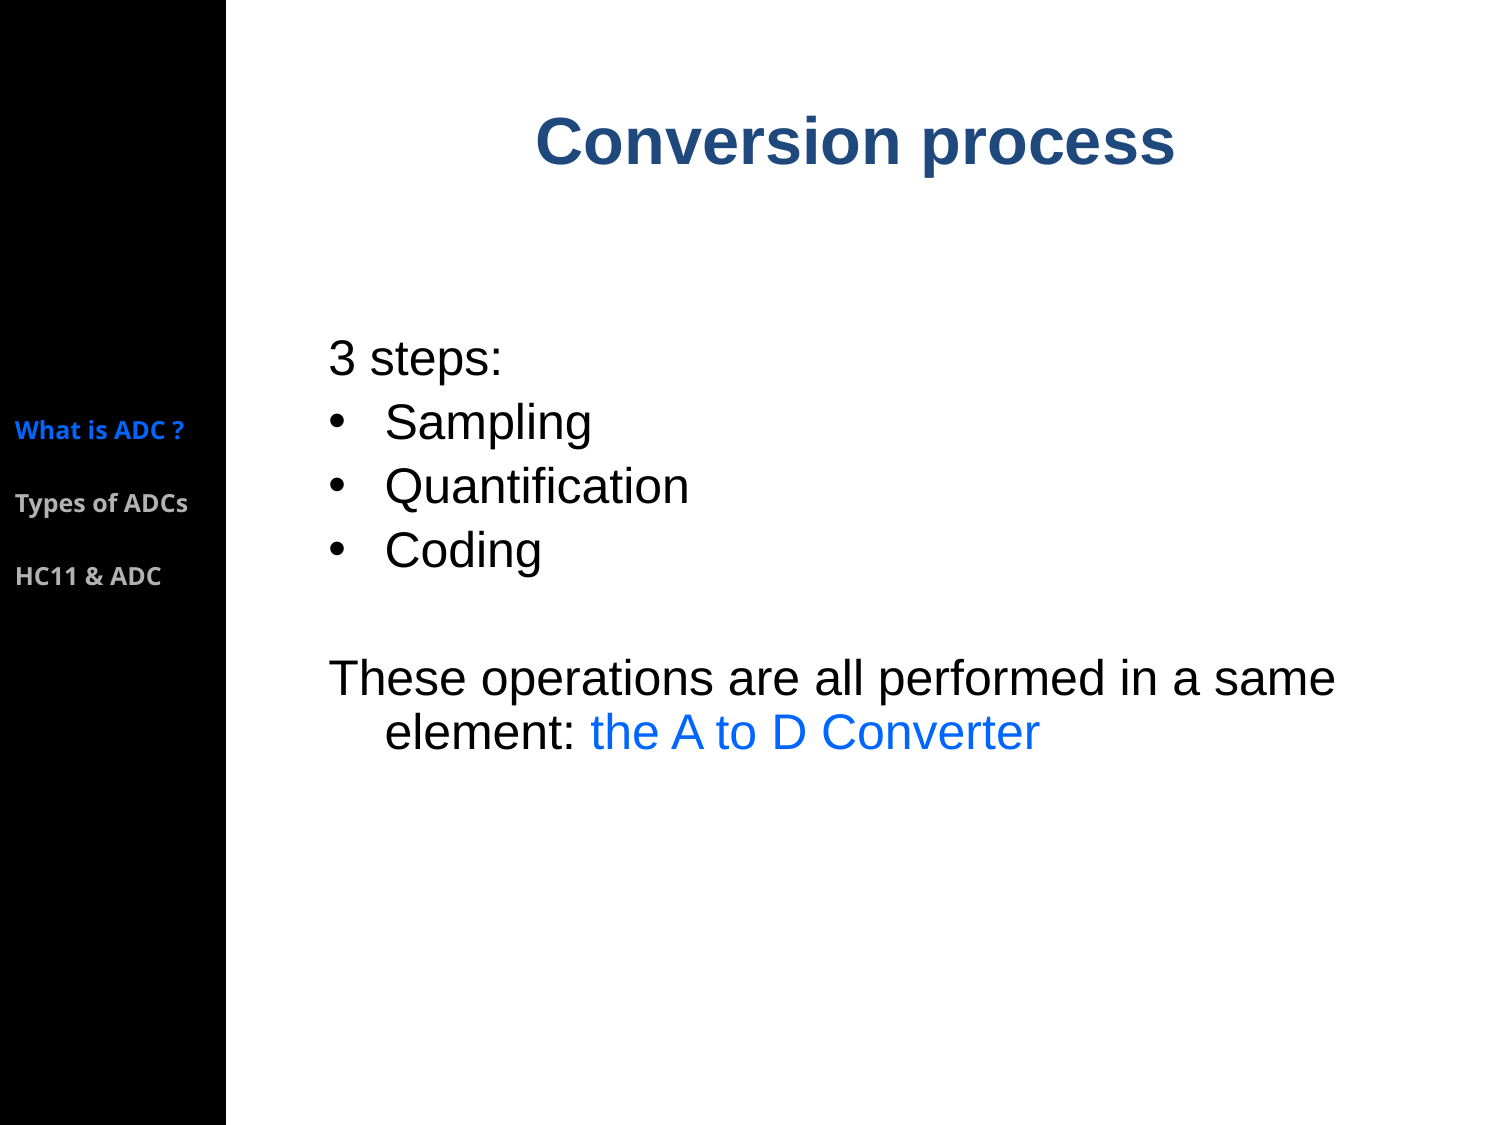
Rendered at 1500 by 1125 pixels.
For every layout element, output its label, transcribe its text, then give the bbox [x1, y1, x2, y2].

list 3 steps: Sampling Quantification Coding These operations are all performed in a same element: the A to D Converter [313, 324, 1424, 1000]
text_box Conversion process [301, 90, 1412, 185]
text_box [0, 0, 263, 1125]
